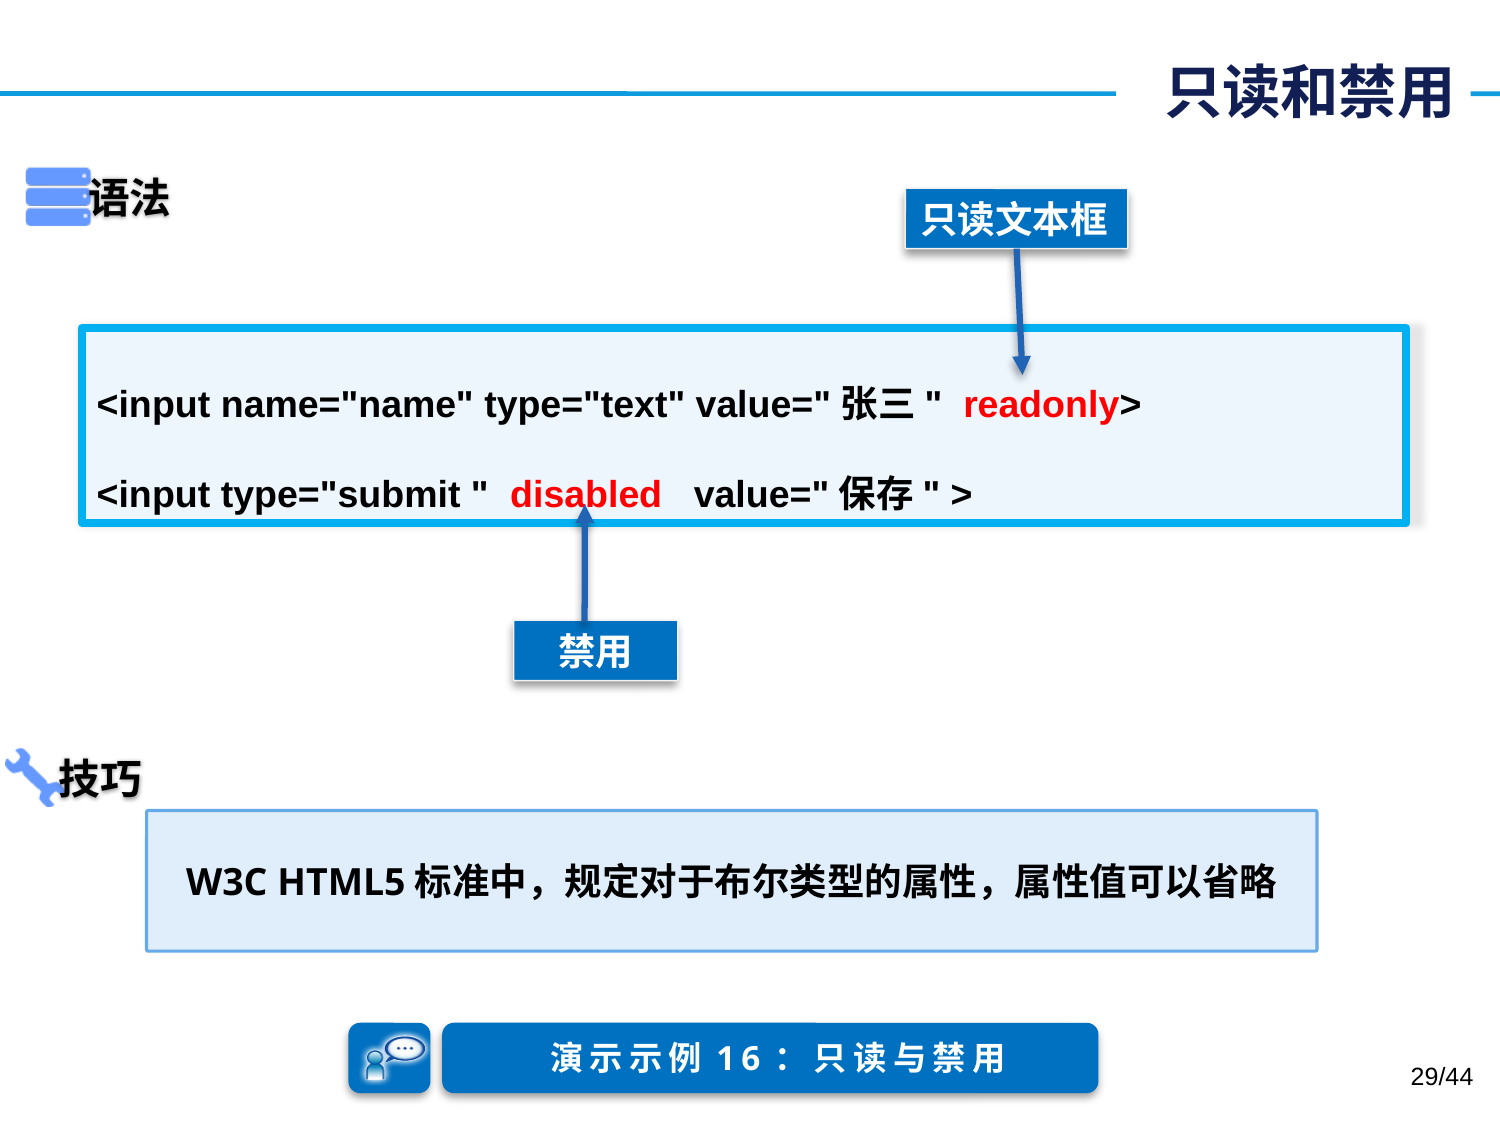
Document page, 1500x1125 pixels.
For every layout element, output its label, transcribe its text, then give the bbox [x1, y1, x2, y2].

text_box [23, 163, 188, 230]
slide_number 29/44 [1138, 1053, 1489, 1114]
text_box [5, 744, 159, 811]
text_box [348, 1022, 1099, 1094]
text_box <input name="name" type="text" value="张三" readonly> <input type="submit " disabled value="保存" > [81, 328, 1407, 523]
text_box 只读文本框 [905, 188, 1128, 249]
text_box W3C HTML5标准中，规定对于布尔类型的属性，属性值可以省略 [146, 810, 1317, 952]
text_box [956, 308, 1083, 315]
title 只读和禁用 [1116, 46, 1471, 133]
text_box 禁用 [513, 620, 678, 681]
